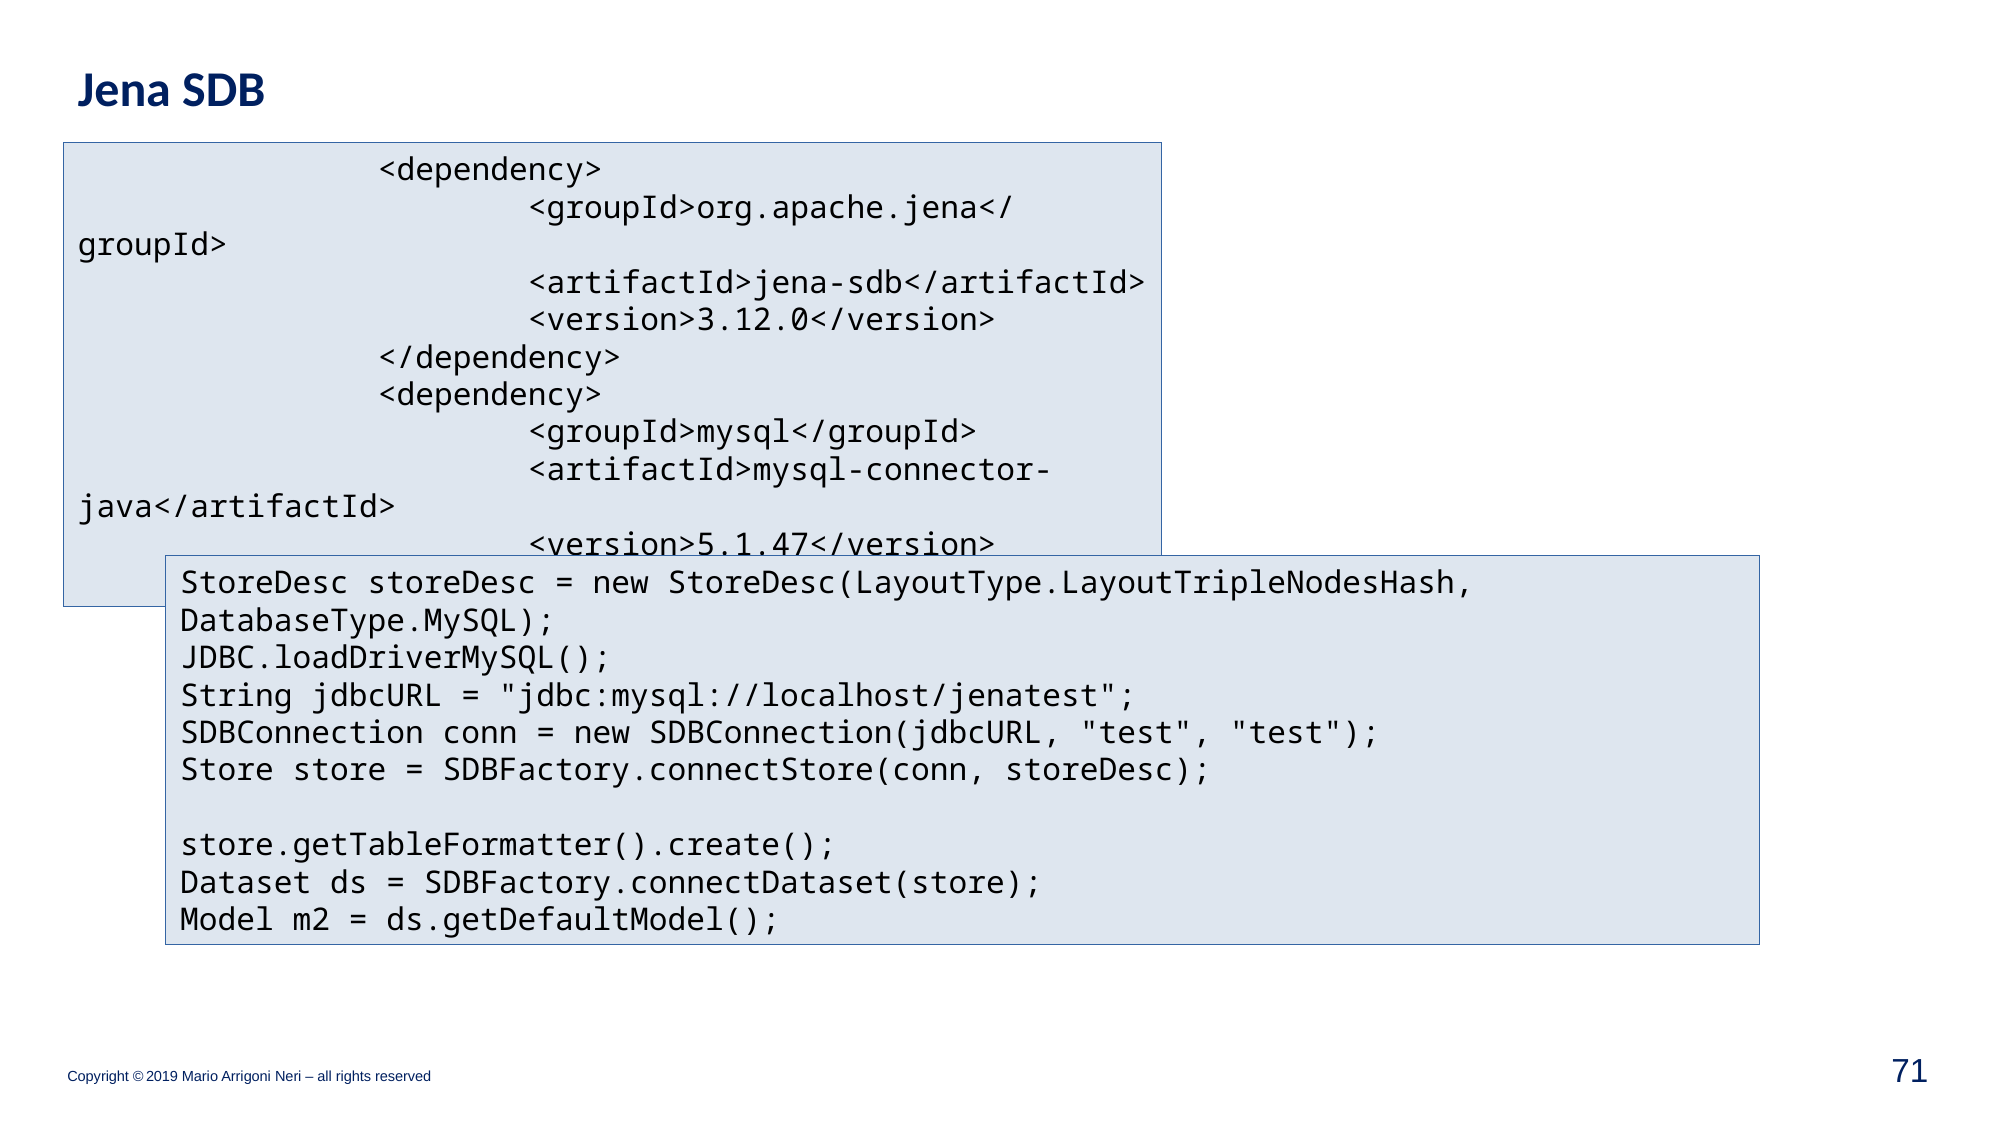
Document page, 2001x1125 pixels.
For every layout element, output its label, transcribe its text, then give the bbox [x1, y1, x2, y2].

text_box StoreDesc storeDesc = new StoreDesc(LayoutType.LayoutTripleNodesHash, DatabaseType.MySQL); JDBC.loadDriverMySQL(); String jdbcURL = "jdbc:mysql://localhost/jenatest"; SDBConnection conn = new SDBConnection(jdbcURL, "test", "test"); Store store = SDBFactory.connectStore(conn, storeDesc); store.getTableFormatter().create(); Dataset ds = SDBFactory.connectDataset(store); Model m2 = ds.getDefaultModel(); [165, 555, 1760, 945]
text_box <dependency> <groupId>org.apache.jena</groupId> <artifactId>jena-sdb</artifactId> <version>3.12.0</version> </dependency> <dependency> <groupId>mysql</groupId> <artifactId>mysql-connector-java</artifactId> <version>5.1.47</version> </dependency> [63, 142, 1162, 607]
text_box Jena SDB [63, 48, 1940, 146]
text_box 71 [1860, 1043, 1944, 1096]
